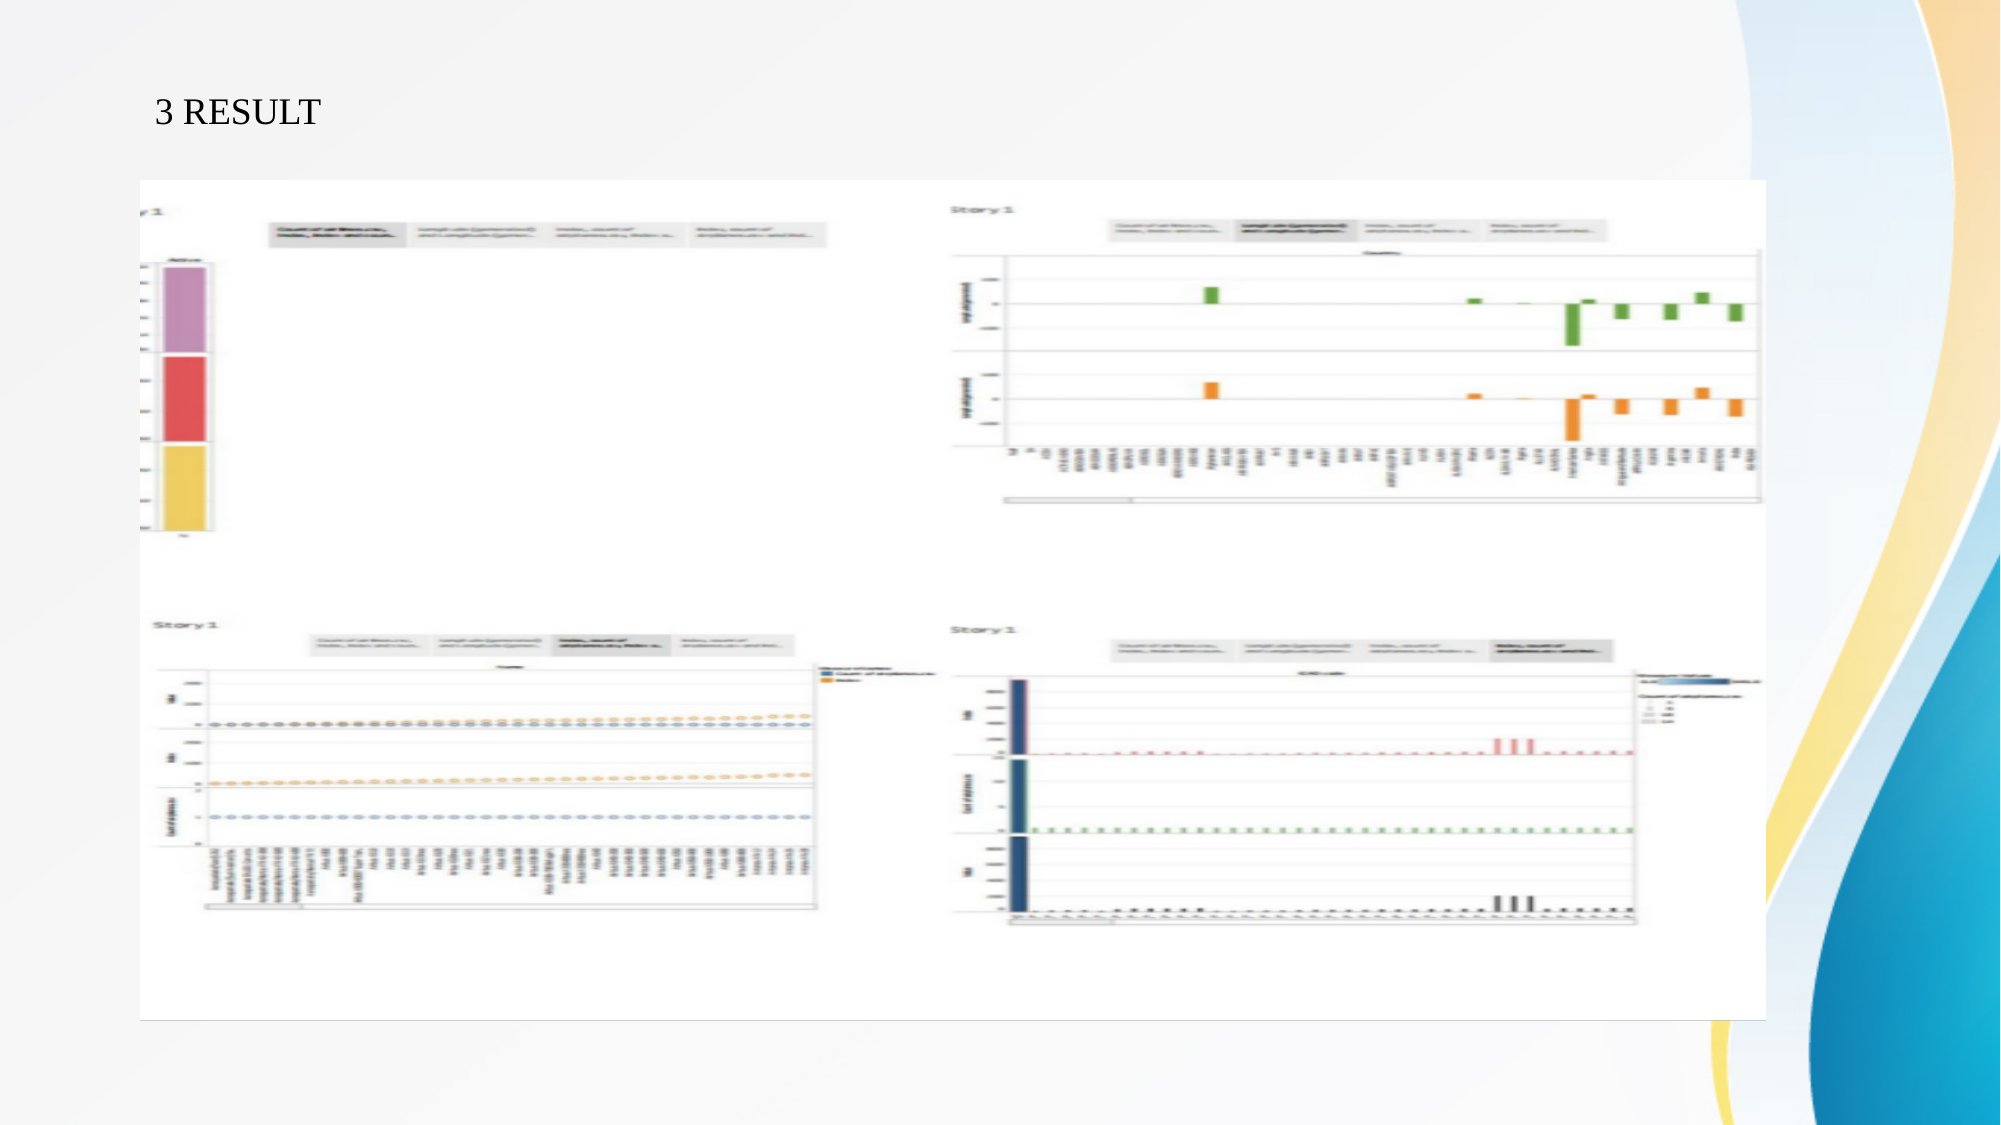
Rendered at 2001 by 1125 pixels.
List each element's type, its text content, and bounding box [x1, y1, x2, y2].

picture [0, 0, 2001, 1125]
text_box 3 RESULT [140, 79, 337, 139]
